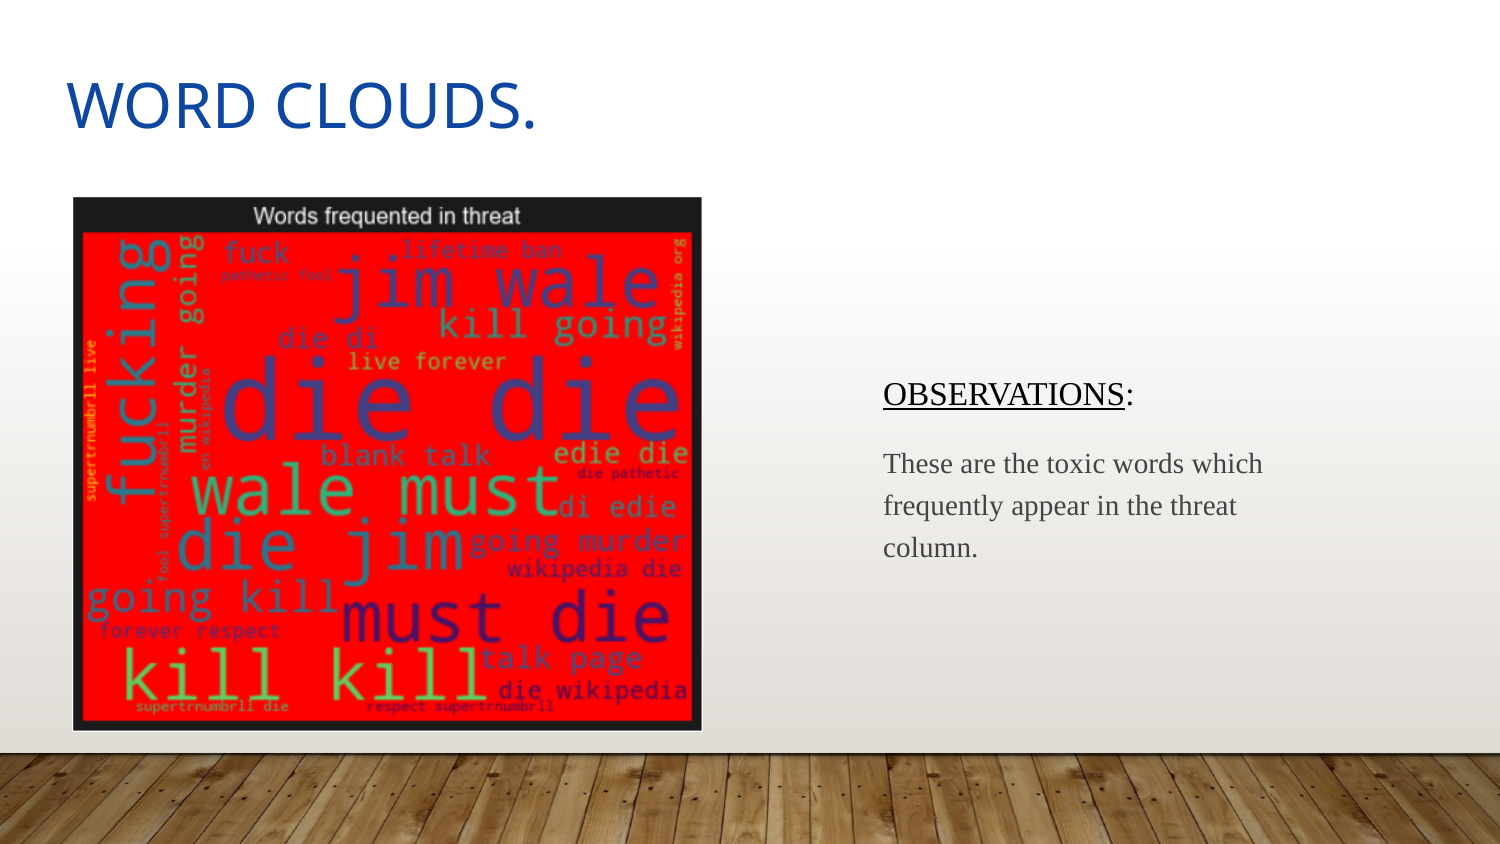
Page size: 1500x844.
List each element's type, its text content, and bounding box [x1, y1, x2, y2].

picture [71, 196, 703, 732]
list OBSERVATIONS: These are the toxic words which frequently appear in the threat column. [868, 211, 1346, 717]
title Word Clouds. [51, 58, 1449, 230]
picture [0, 753, 1500, 844]
